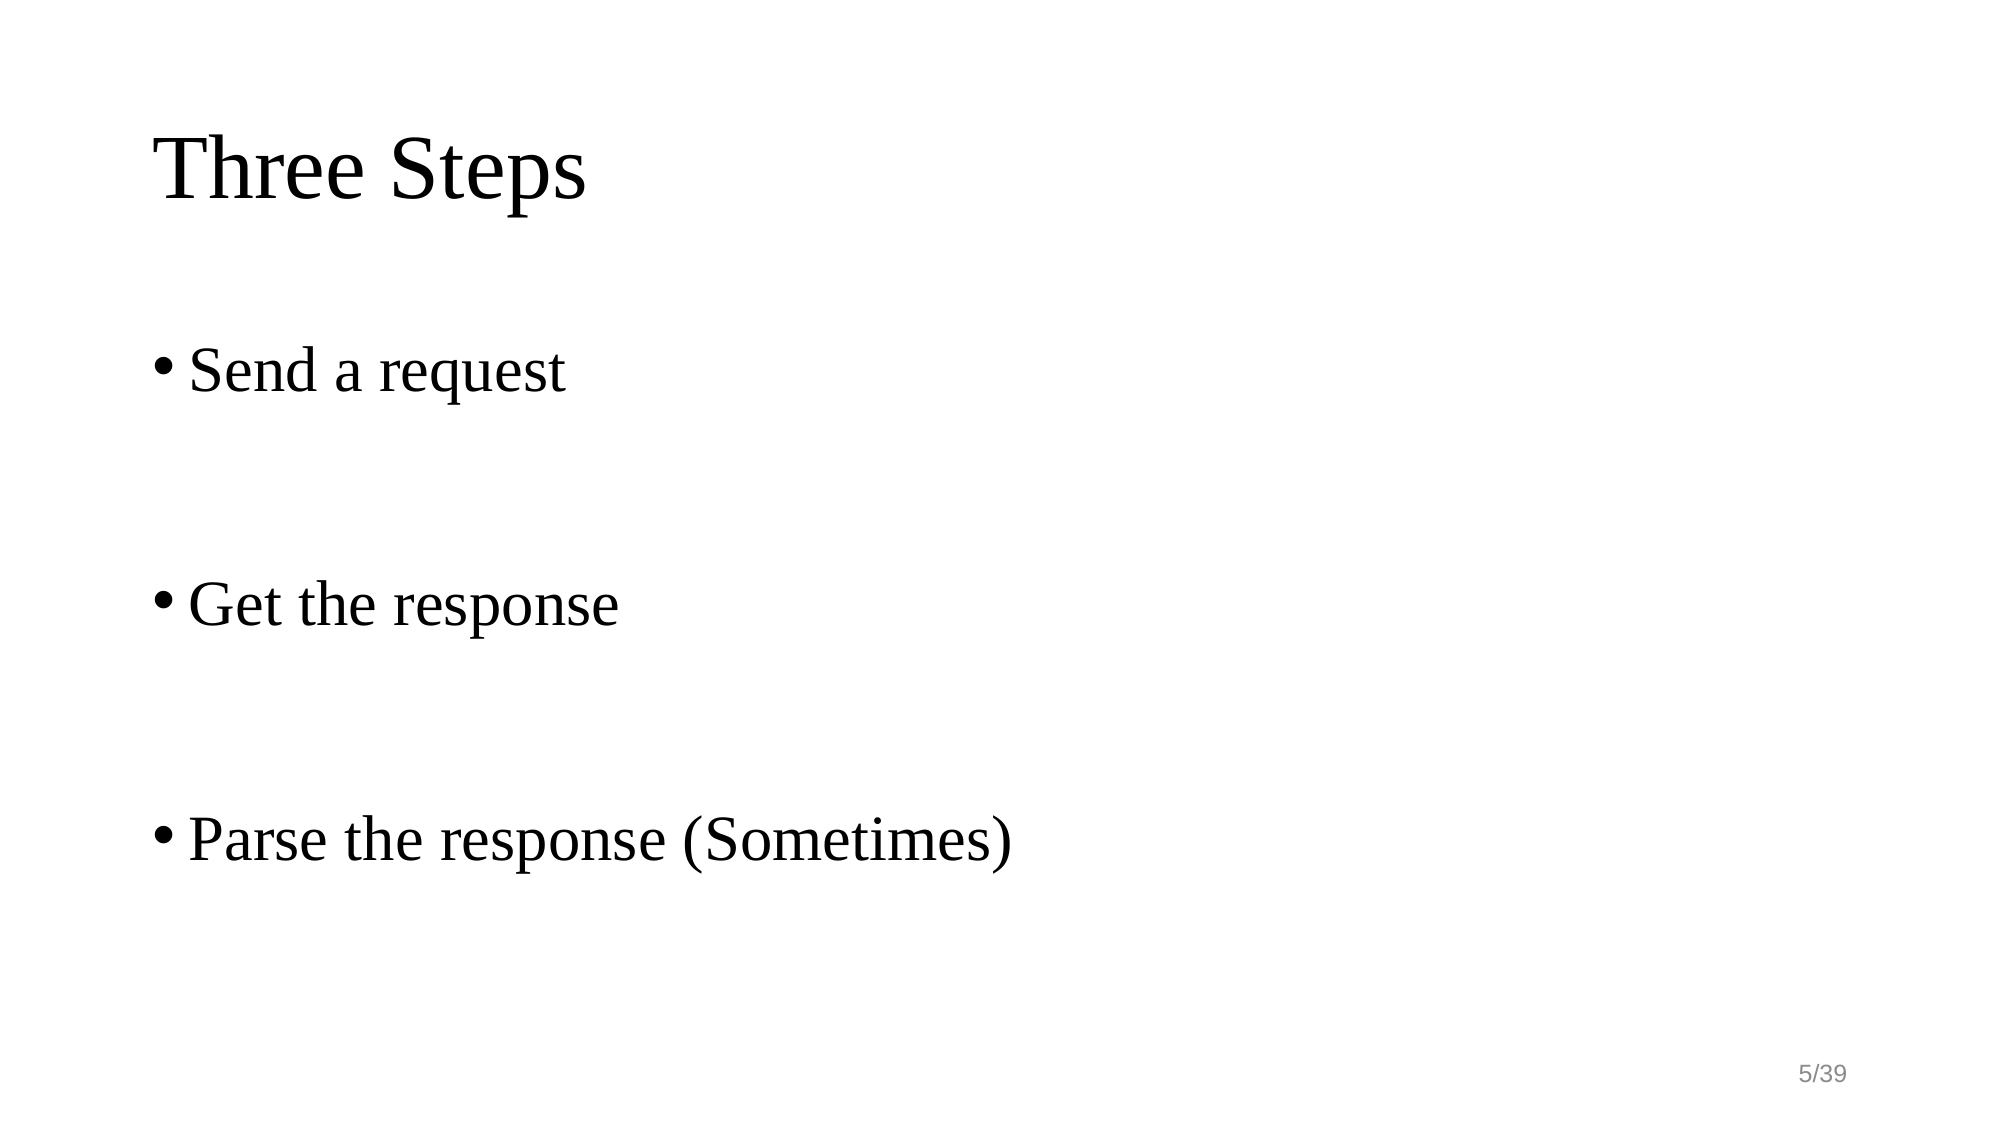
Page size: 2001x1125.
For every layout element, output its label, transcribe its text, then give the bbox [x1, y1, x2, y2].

list Send a request Get the response Parse the response (Sometimes) [137, 299, 1863, 886]
slide_number 5/39 [1412, 1042, 1863, 1103]
title Three Steps [137, 59, 1863, 278]
